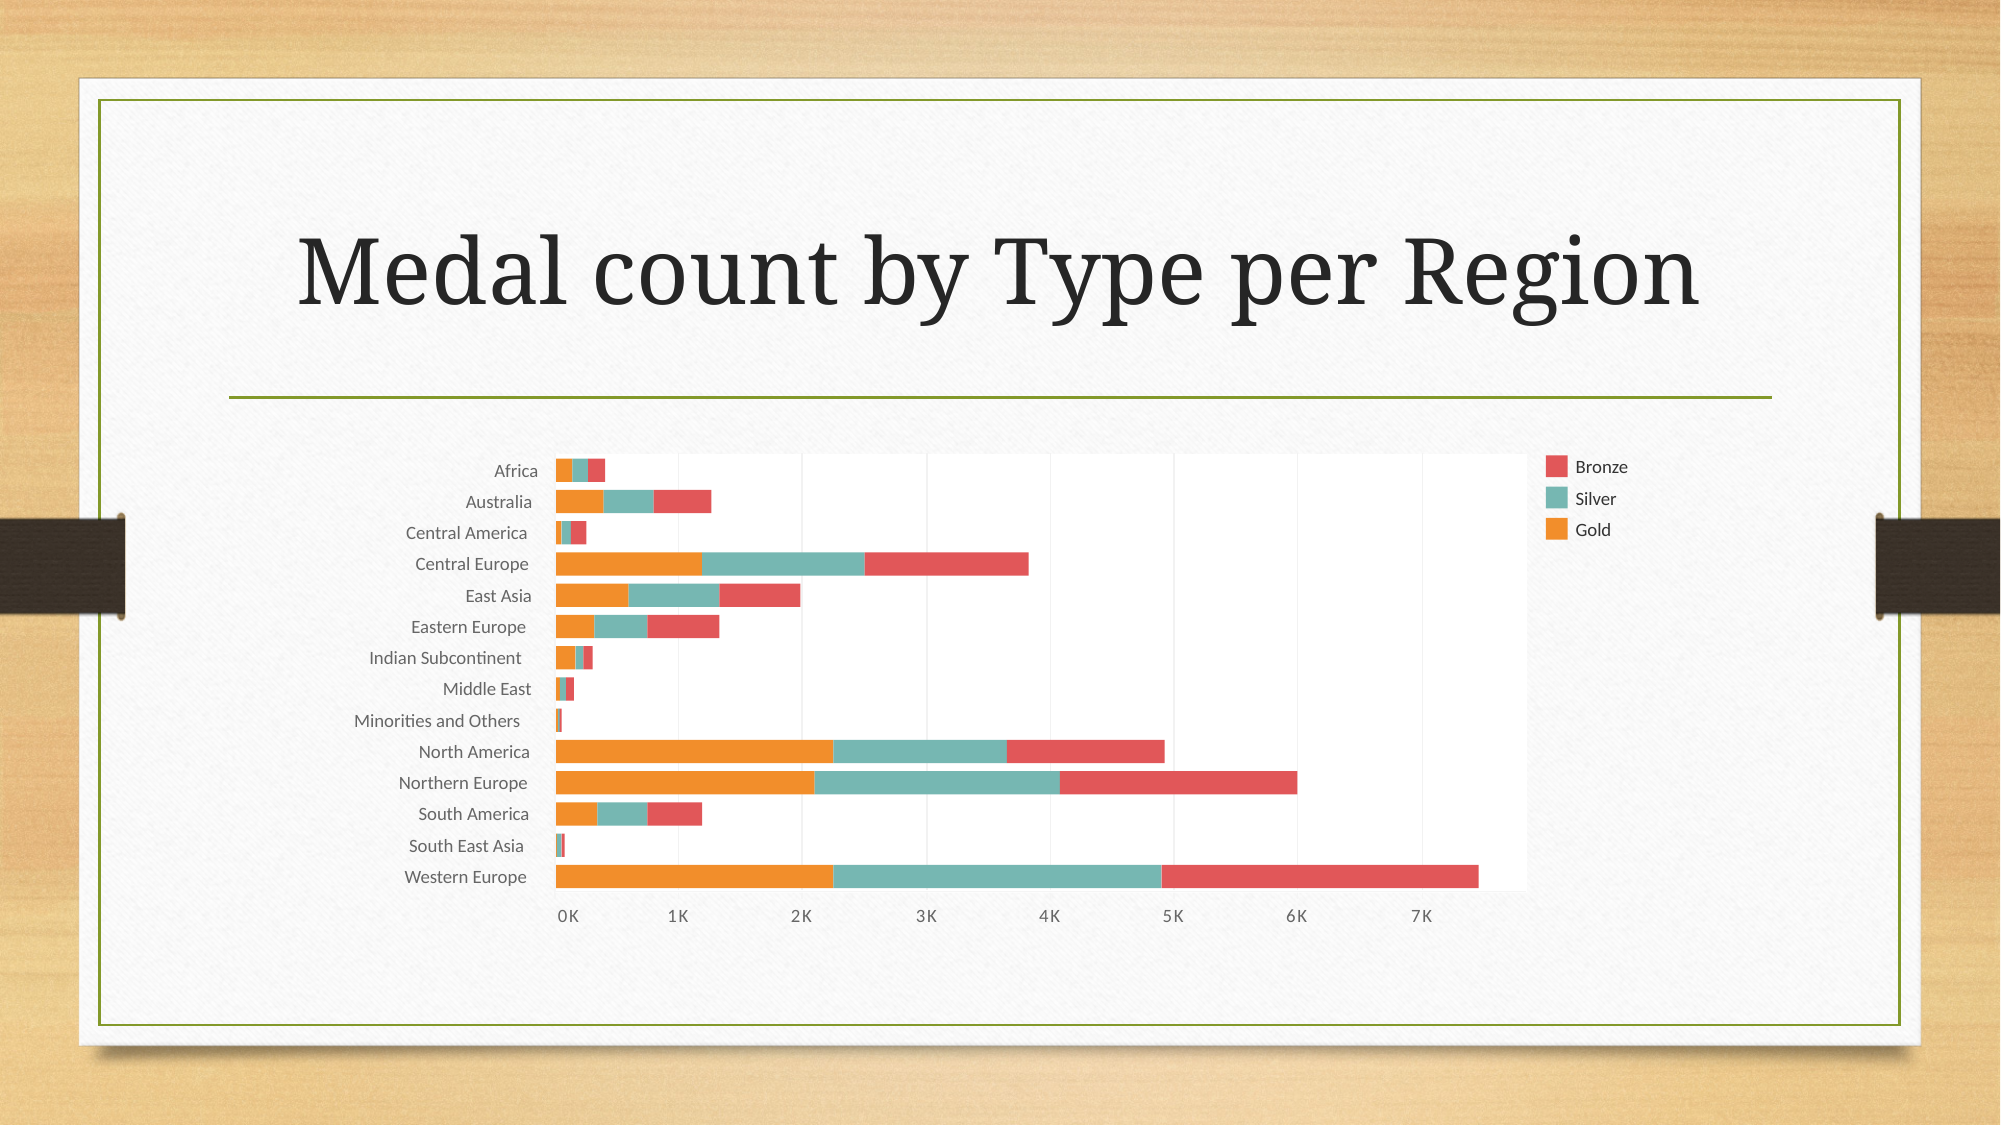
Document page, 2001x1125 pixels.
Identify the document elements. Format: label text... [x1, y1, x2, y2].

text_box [353, 453, 1670, 924]
picture [0, 0, 2001, 1125]
title Medal count by Type per Region [211, 160, 1788, 376]
